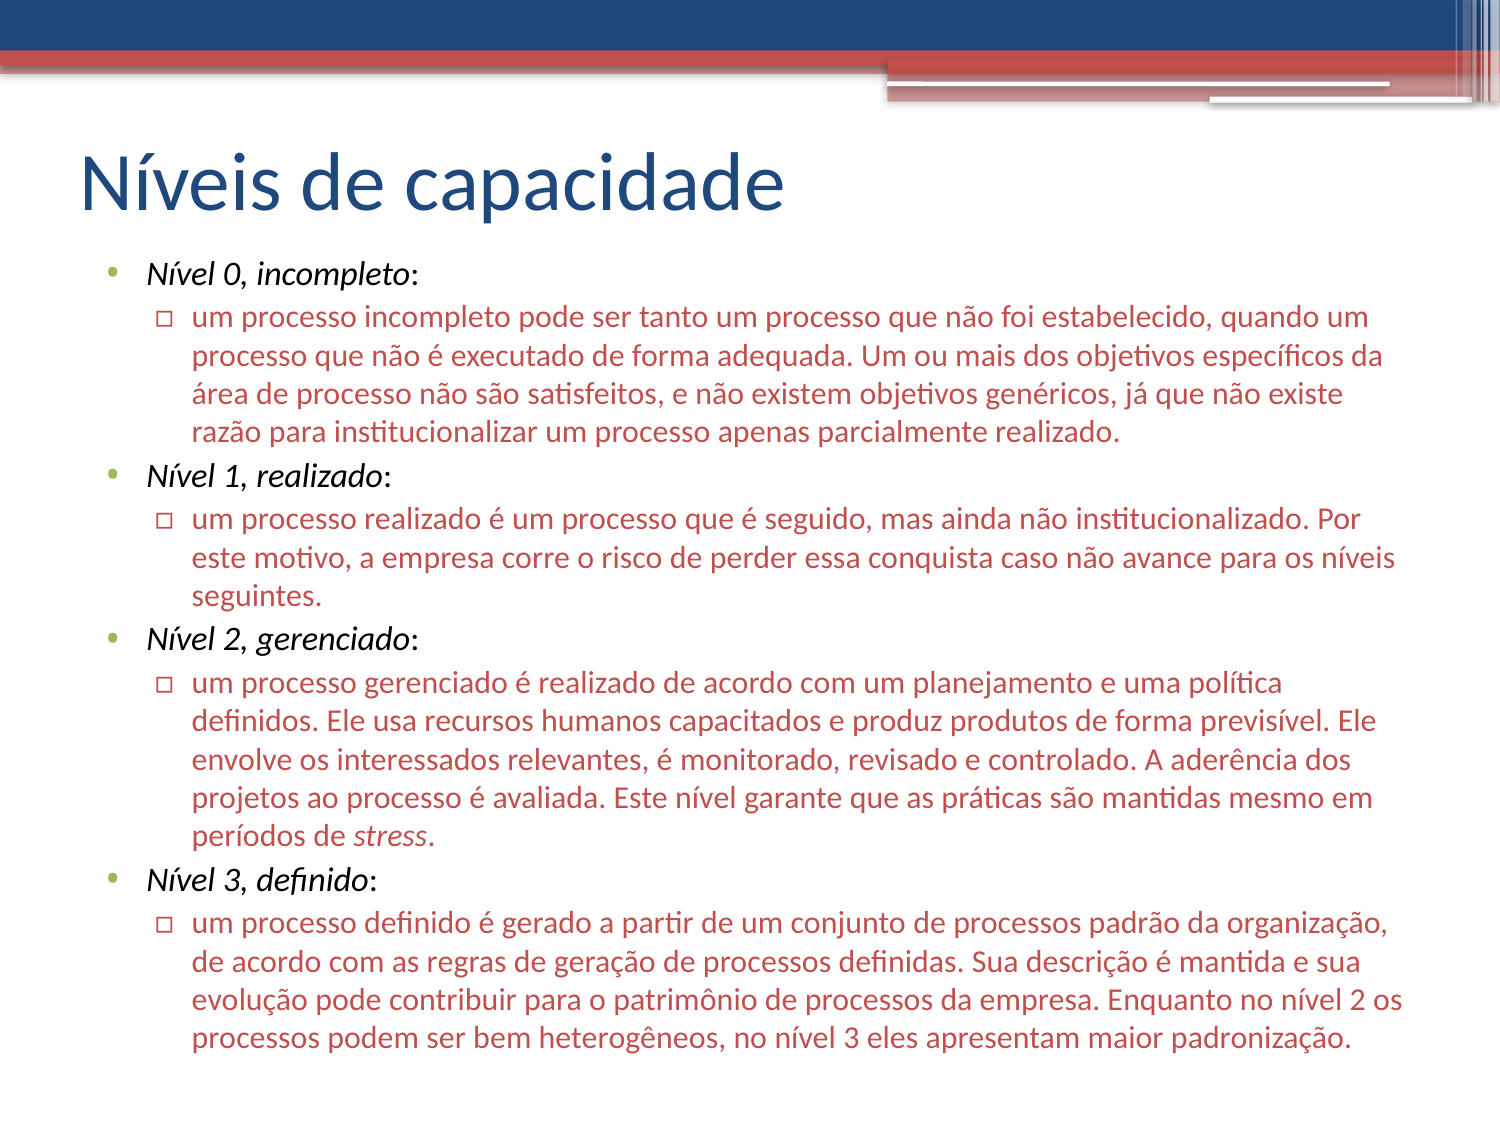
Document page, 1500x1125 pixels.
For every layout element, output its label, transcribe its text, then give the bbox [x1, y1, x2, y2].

list Nível 0, incompleto: um processo incompleto pode ser tanto um processo que não foi estabelecido, quando um processo que não é executado de forma adequada. Um ou mais dos objetivos específicos da área de processo não são satisfeitos, e não existem objetivos genéricos, já que não existe razão para institucionalizar um processo apenas parcialmente realizado. Nível 1, realizado: um processo realizado é um processo que é seguido, mas ainda não institucionalizado. Por este motivo, a empresa corre o risco de perder essa conquista caso não avance para os níveis seguintes. Nível 2, gerenciado: um processo gerenciado é realizado de acordo com um planejamento e uma política definidos. Ele usa recursos humanos capacitados e produz produtos de forma previsível. Ele envolve os interessados relevantes, é monitorado, revisado e controlado. A aderência dos projetos ao processo é avaliada. Este nível garante que as práticas são mantidas mesmo em períodos de stress. Nível 3, definido: um processo definido é gerado a partir de um conjunto de processos padrão da organização, de acordo com as regras de geração de processos definidas. Sua descrição é mantida e sua evolução pode contribuir para o patrimônio de processos da empresa. Enquanto no nível 2 os processos podem ser bem heterogêneos, no nível 3 eles apresentam maior padronização. [75, 243, 1425, 1079]
title Níveis de capacidade [64, 90, 1415, 265]
